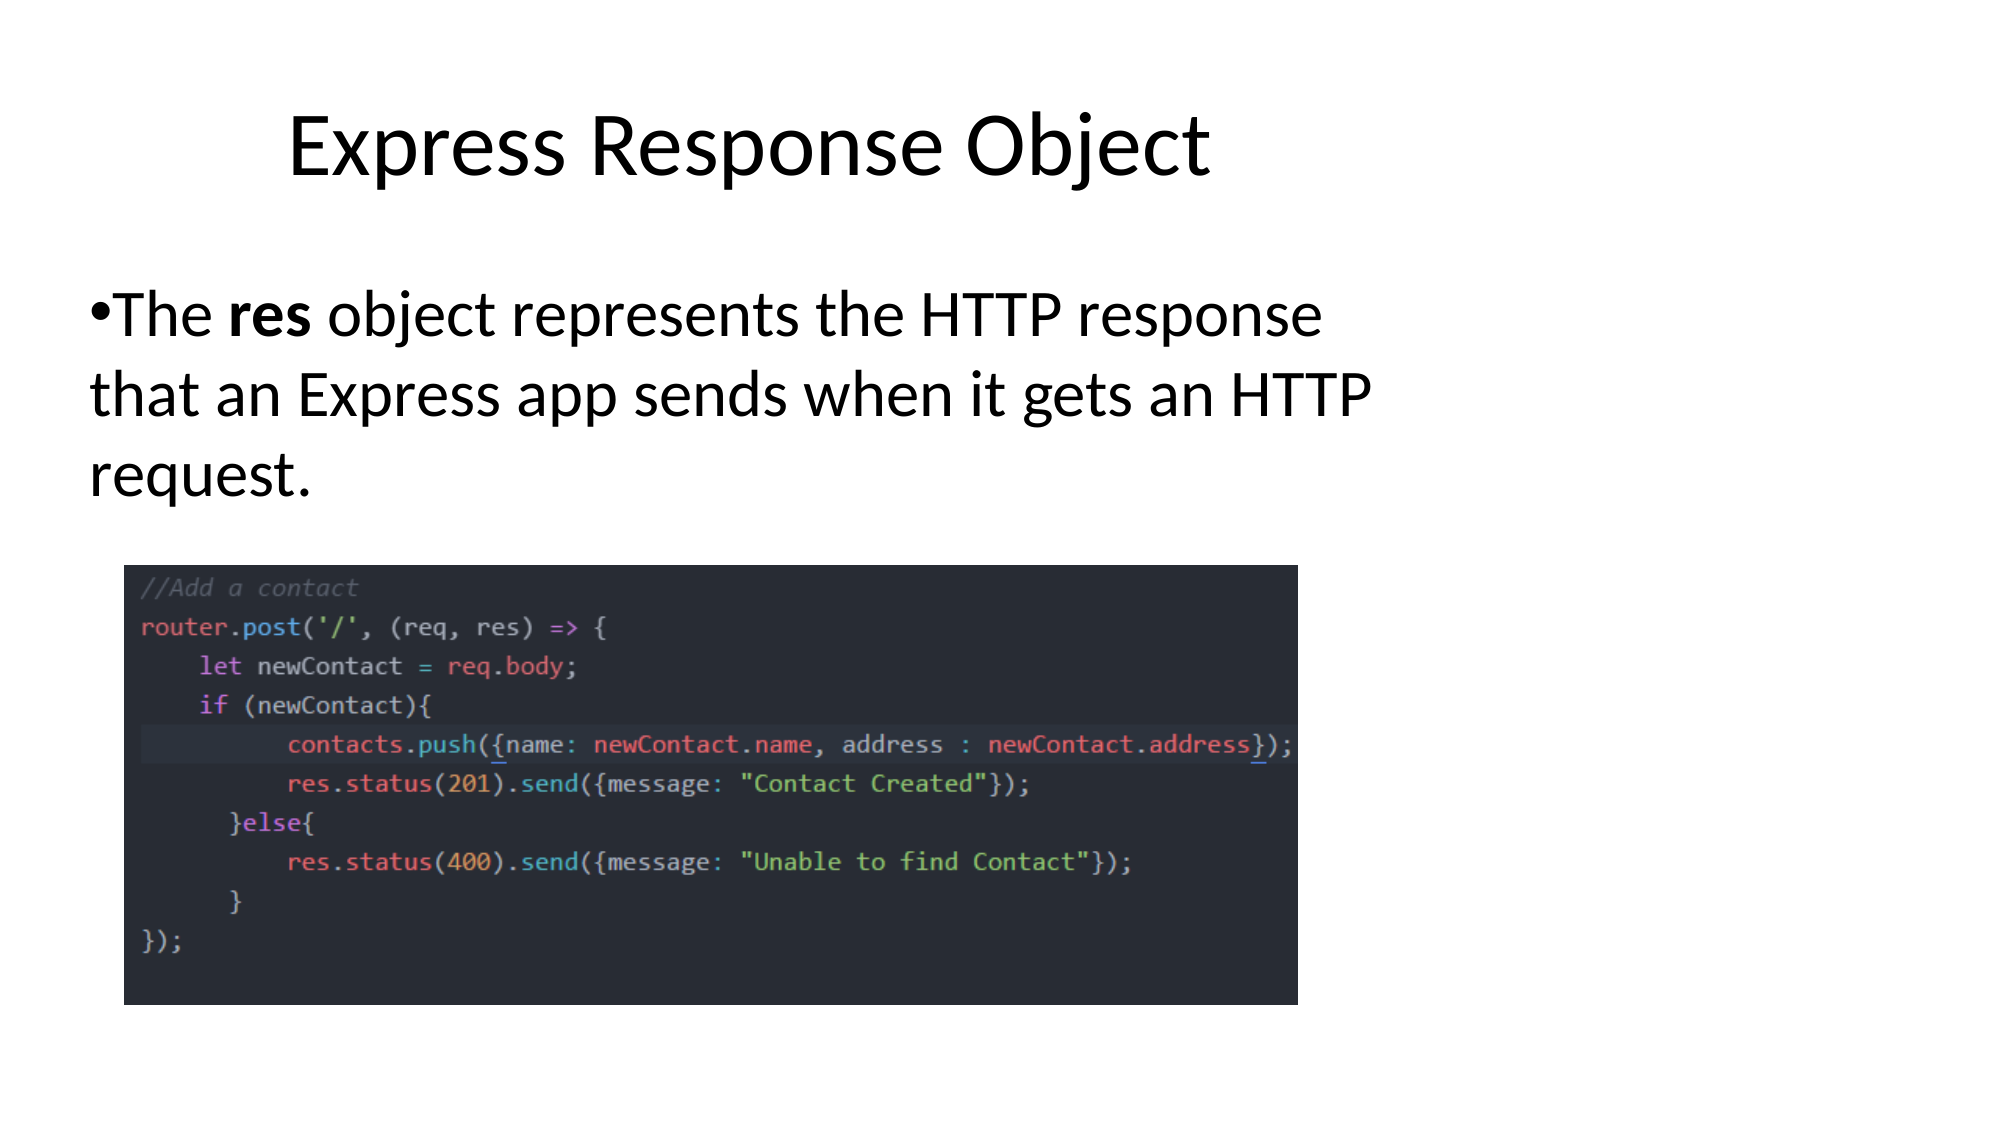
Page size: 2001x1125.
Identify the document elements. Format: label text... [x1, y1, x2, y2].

picture [124, 565, 1298, 1005]
text_box Express Response Object [75, 45, 1425, 233]
text_box The res object represents the HTTP response that an Express app sends when it gets an HTTP request. [75, 262, 1425, 1005]
